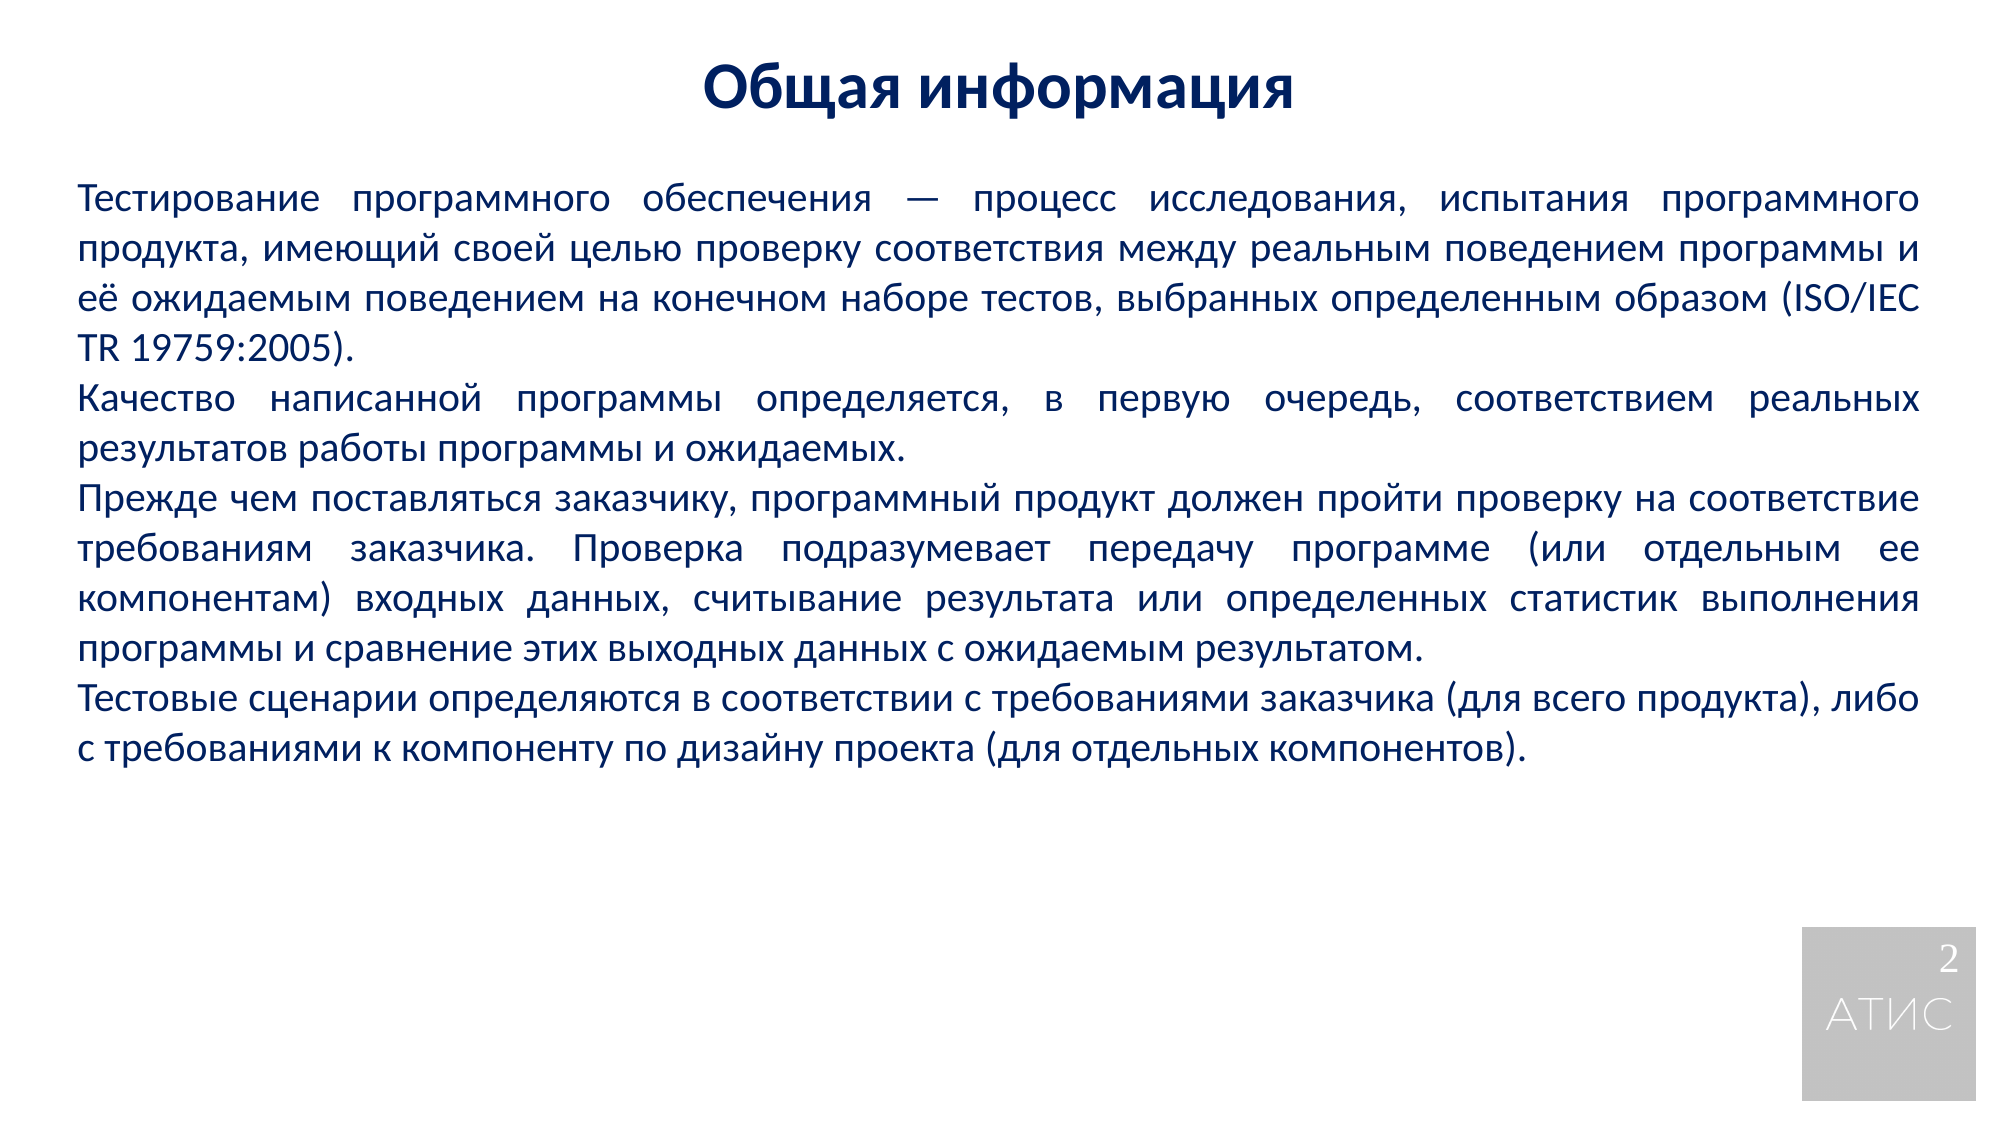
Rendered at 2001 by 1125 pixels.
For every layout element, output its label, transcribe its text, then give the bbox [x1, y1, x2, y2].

text_box Тестирование программного обеспечения — процесс исследования, испытания программного продукта, имеющий своей целью проверку соответствия между реальным поведением программы и её ожидаемым поведением на конечном наборе тестов, выбранных определенным образом (ISO/IEC TR 19759:2005). Качество написанной программы определяется, в первую очередь, соответствием реальных результатов работы программы и ожидаемых. Прежде чем поставляться заказчику, программный продукт должен пройти проверку на соответствие требованиям заказчика. Проверка подразумевает передачу программе (или отдельным ее компонентам) входных данных, считывание результата или определенных статистик выполнения программы и сравнение этих выходных данных с ожидаемым результатом. Тестовые сценарии определяются в соответствии с требованиями заказчика (для всего продукта), либо с требованиями к компоненту по дизайну проекта (для отдельных компонентов). [62, 162, 1936, 1097]
picture [1802, 927, 1976, 1101]
title Общая информация [0, 34, 2000, 149]
